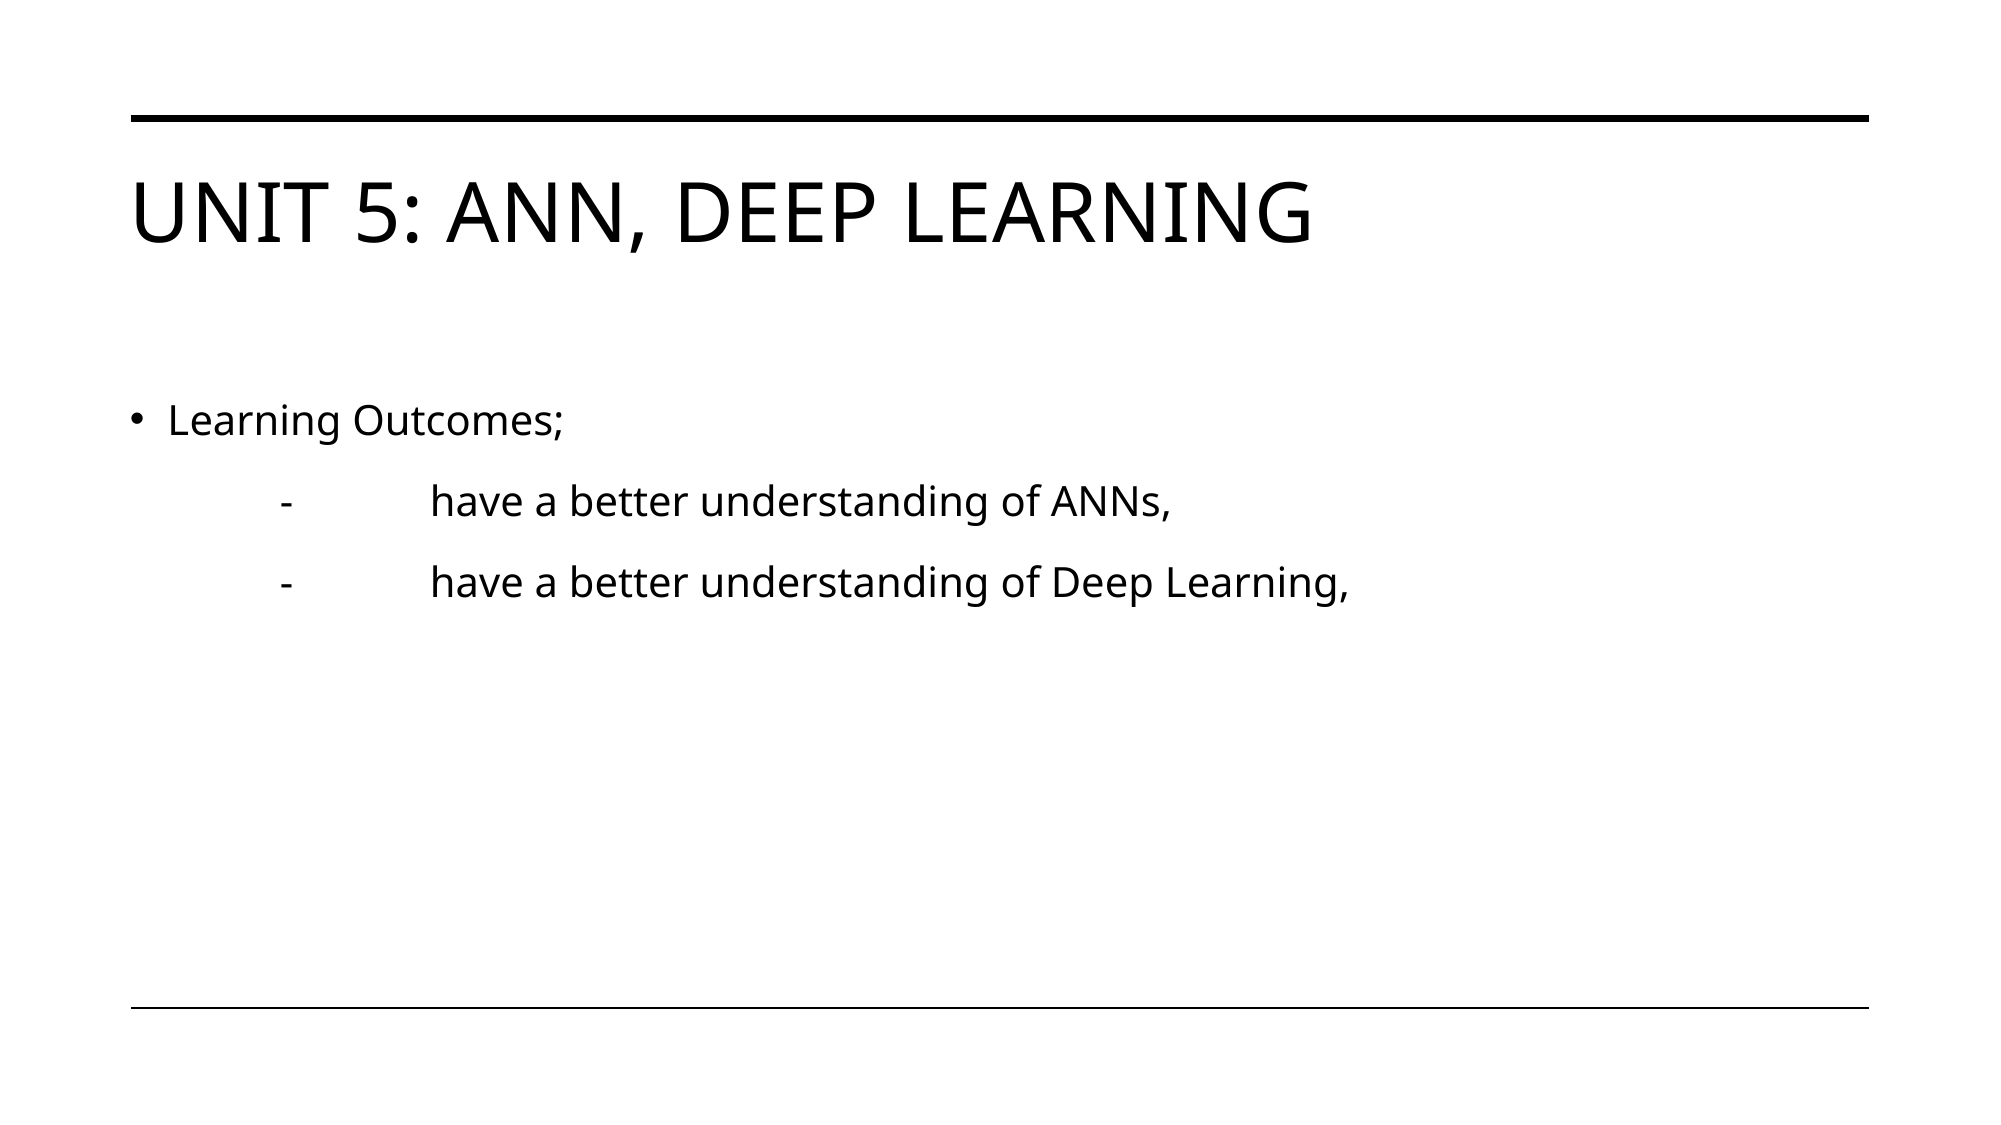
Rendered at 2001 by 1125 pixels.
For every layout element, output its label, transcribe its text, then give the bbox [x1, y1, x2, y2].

list Learning Outcomes; - have a better understanding of ANNs, - have a better understanding of Deep Learning, [114, 376, 1869, 973]
title UNIT 5: ANN, Deep learning [114, 151, 1869, 376]
